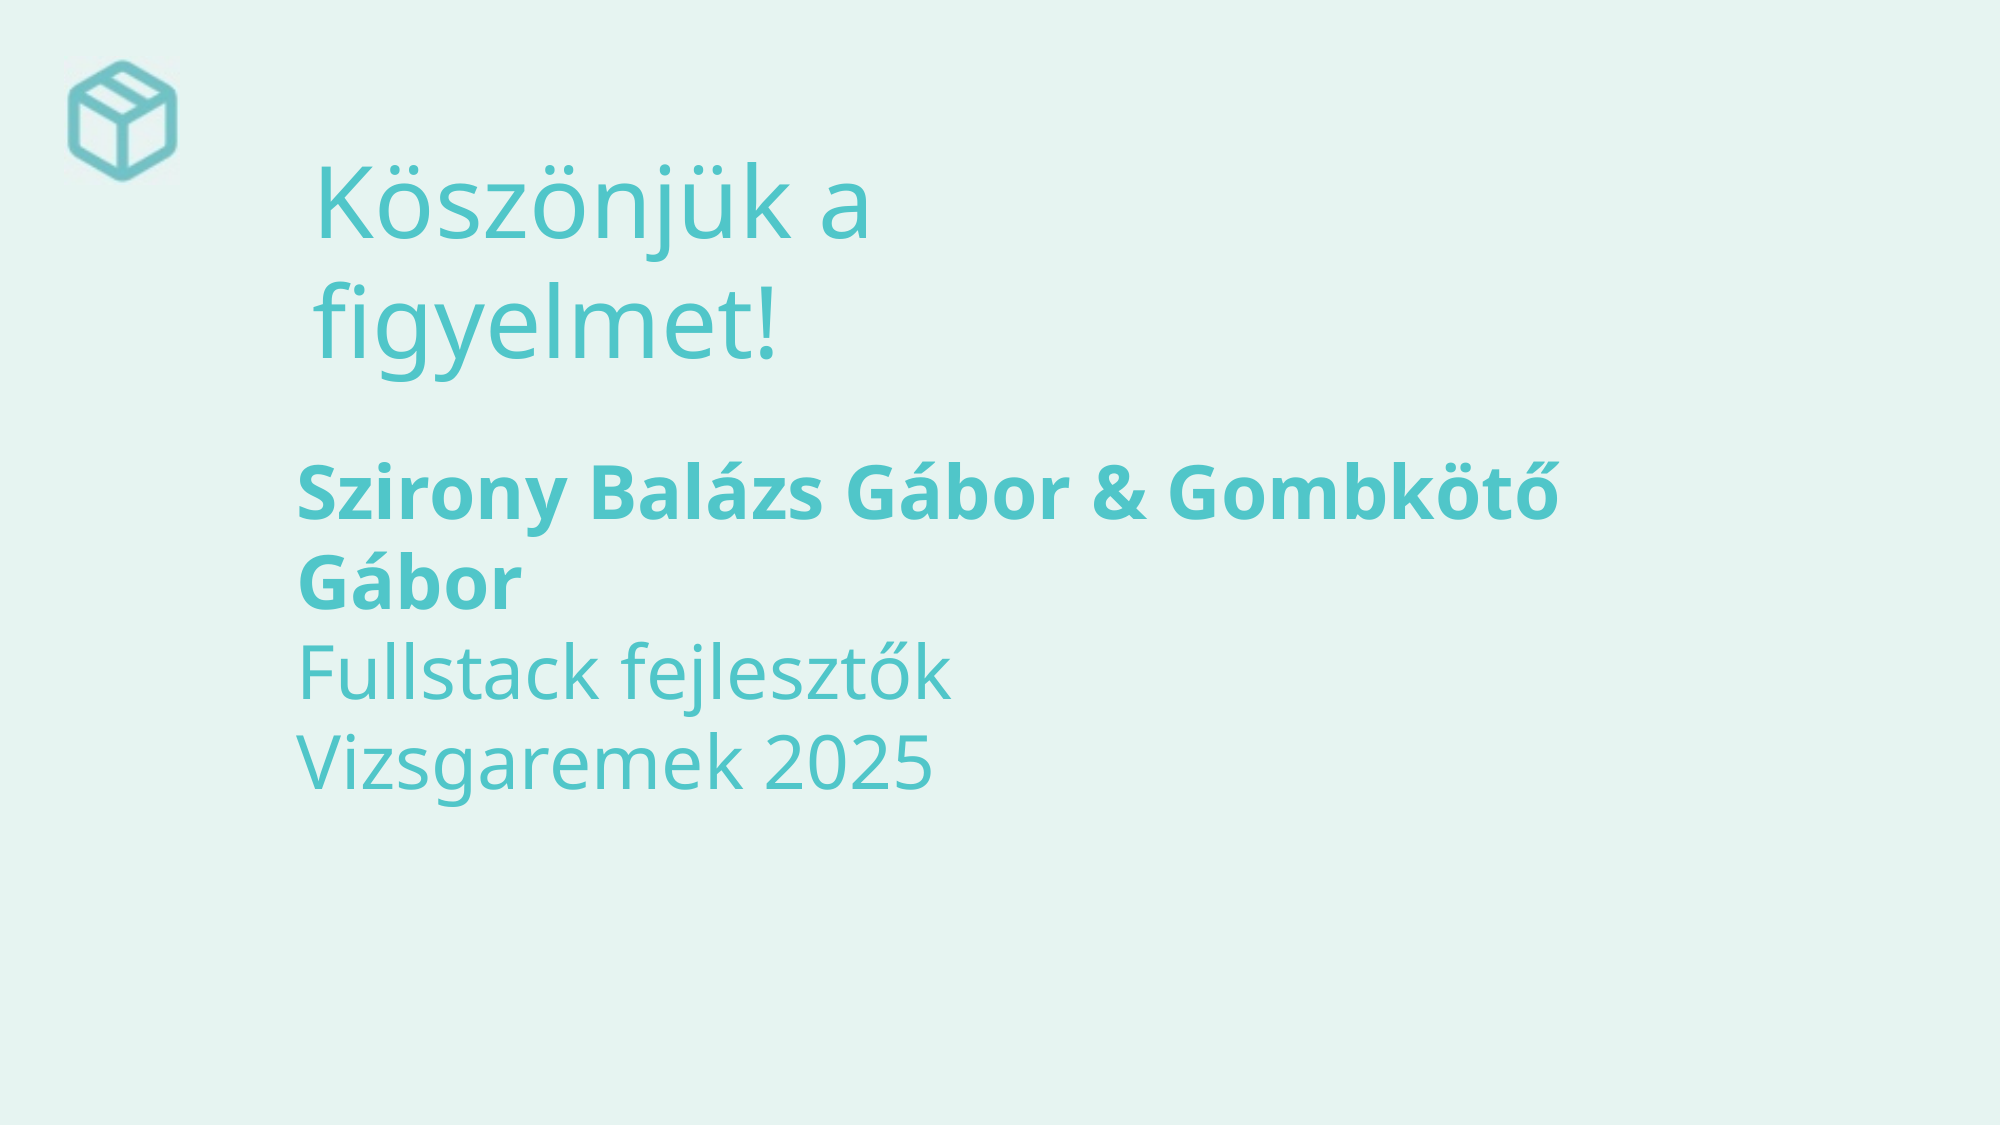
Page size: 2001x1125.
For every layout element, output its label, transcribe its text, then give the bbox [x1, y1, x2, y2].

text_box Szirony Balázs Gábor & Gombkötő Gábor Fullstack fejlesztők Vizsgaremek 2025 [281, 437, 1759, 813]
picture [64, 56, 180, 185]
text_box Köszönjük a figyelmet! [297, 131, 1120, 387]
